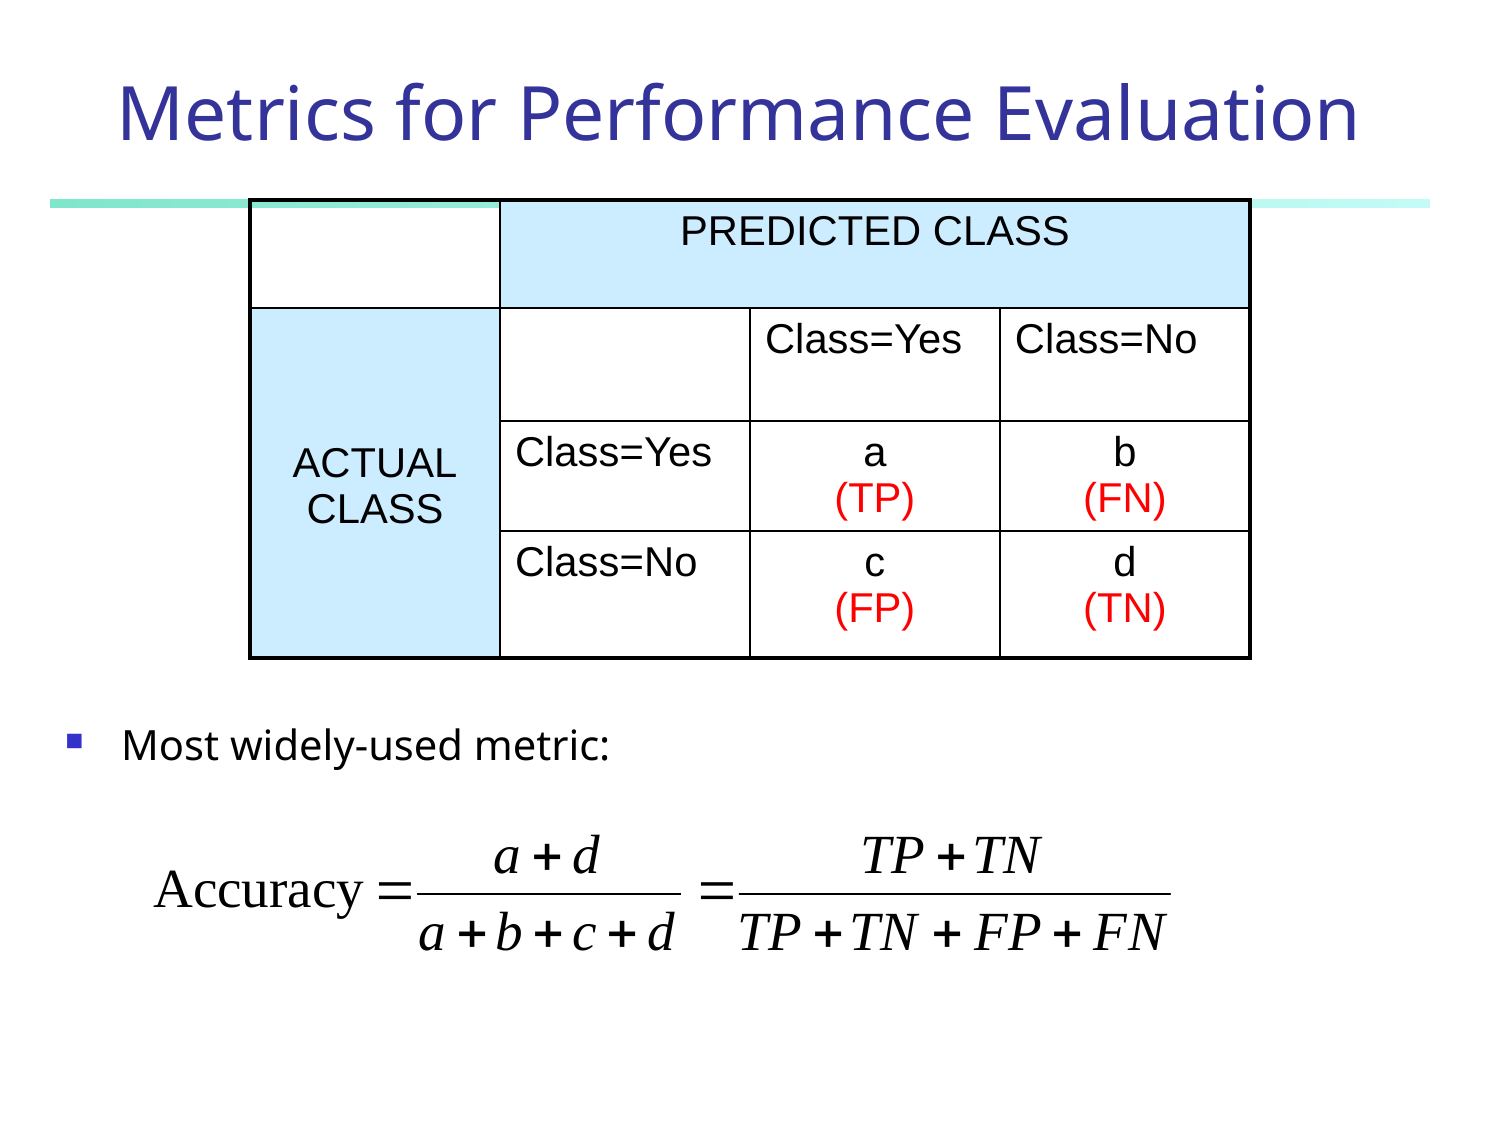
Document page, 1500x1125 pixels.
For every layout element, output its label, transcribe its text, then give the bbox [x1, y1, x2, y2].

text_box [149, 824, 1176, 957]
table_cell Class=Yes [751, 309, 999, 420]
table_cell a (TP) [751, 422, 999, 530]
title Metrics for Performance Evaluation [49, 62, 1429, 163]
table_cell Class=Yes [501, 422, 749, 530]
table_cell c (FP) [751, 532, 999, 656]
list Most widely-used metric: [49, 224, 1438, 1063]
table_cell d (TN) [1001, 532, 1248, 656]
table_header PREDICTED CLASS [501, 202, 1248, 307]
table_cell ACTUAL CLASS [252, 309, 499, 656]
table_header [252, 202, 499, 307]
table_cell Class=No [1001, 309, 1248, 420]
table_cell [501, 309, 749, 420]
table_cell b (FN) [1001, 422, 1248, 530]
table_cell Class=No [501, 532, 749, 656]
